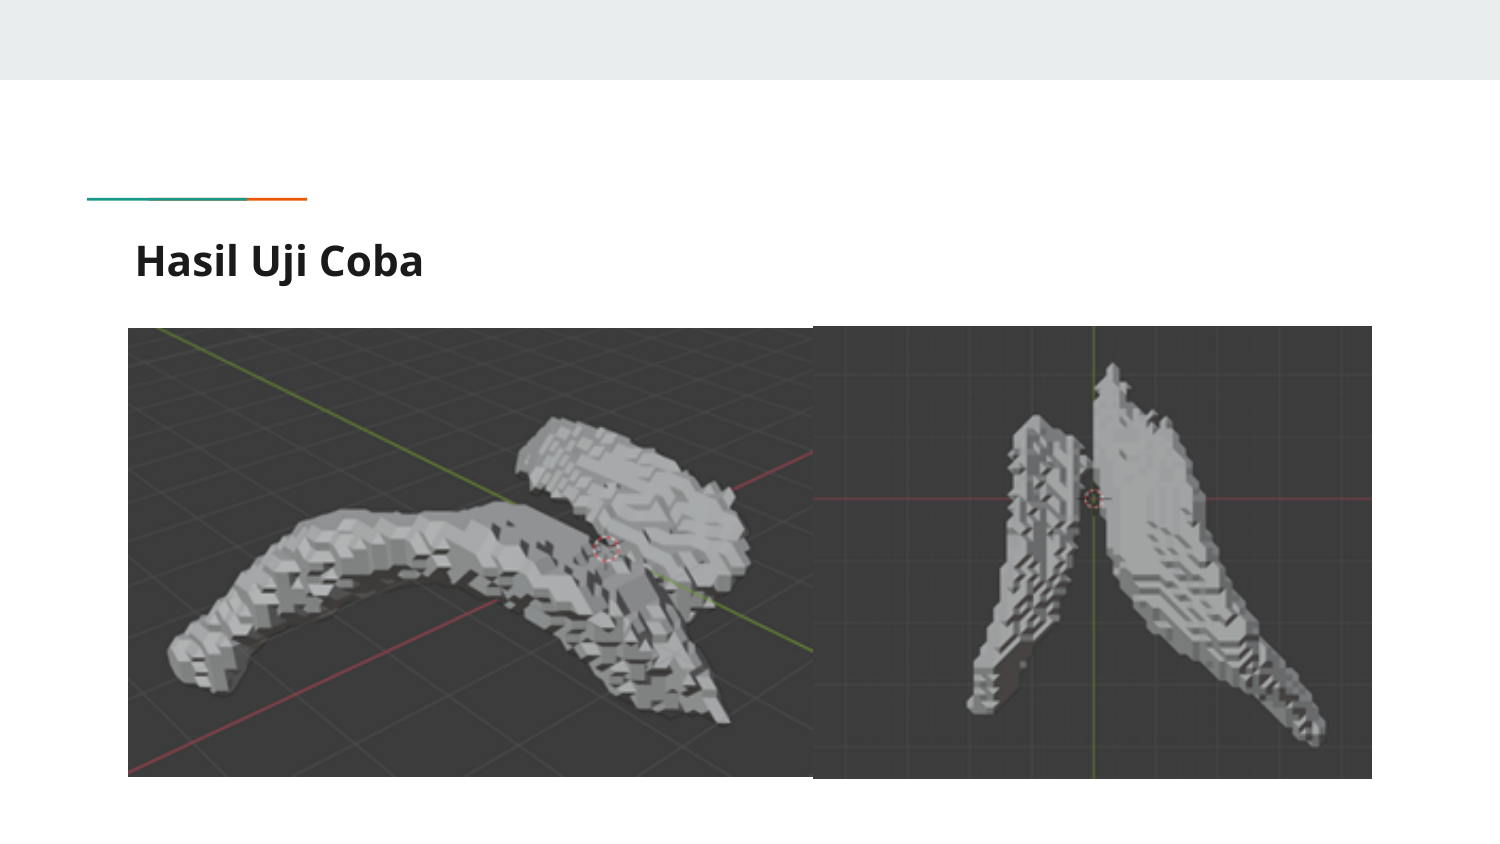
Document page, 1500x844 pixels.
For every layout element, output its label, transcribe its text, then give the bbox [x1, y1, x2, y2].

picture [128, 325, 1373, 780]
title Hasil Uji Coba [119, 216, 1381, 305]
